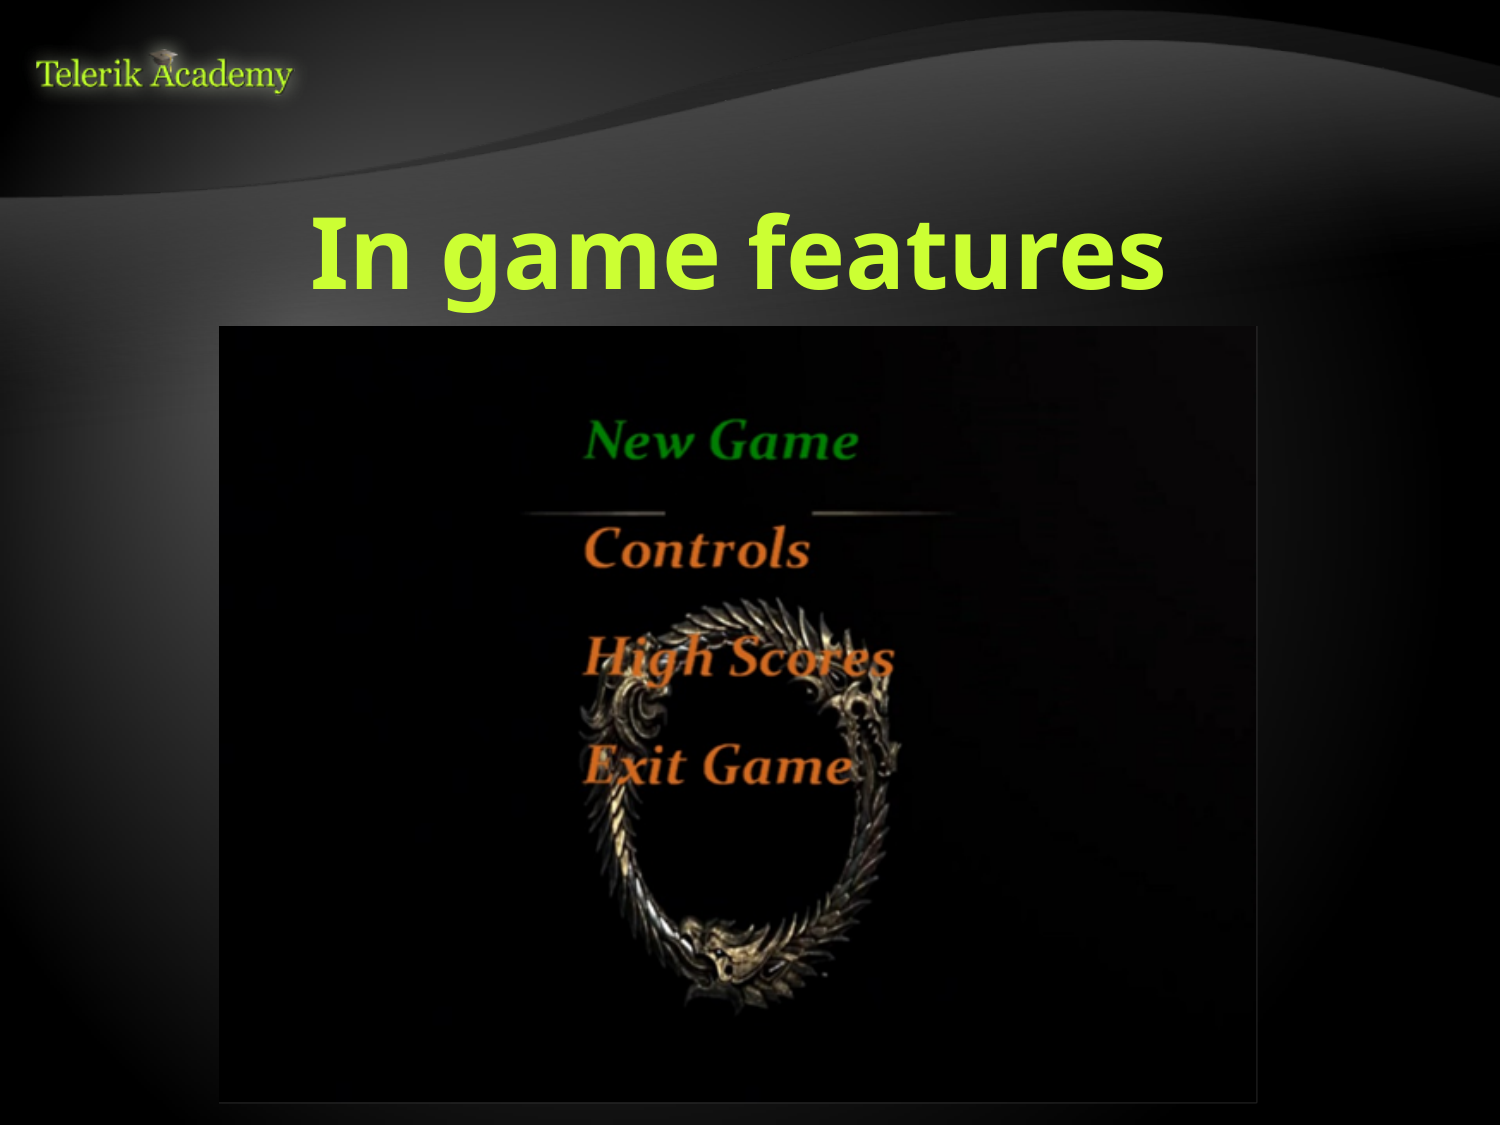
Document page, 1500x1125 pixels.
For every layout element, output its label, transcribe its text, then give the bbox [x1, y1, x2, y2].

picture [0, 0, 1500, 1125]
text_box In game features [95, 151, 1383, 350]
